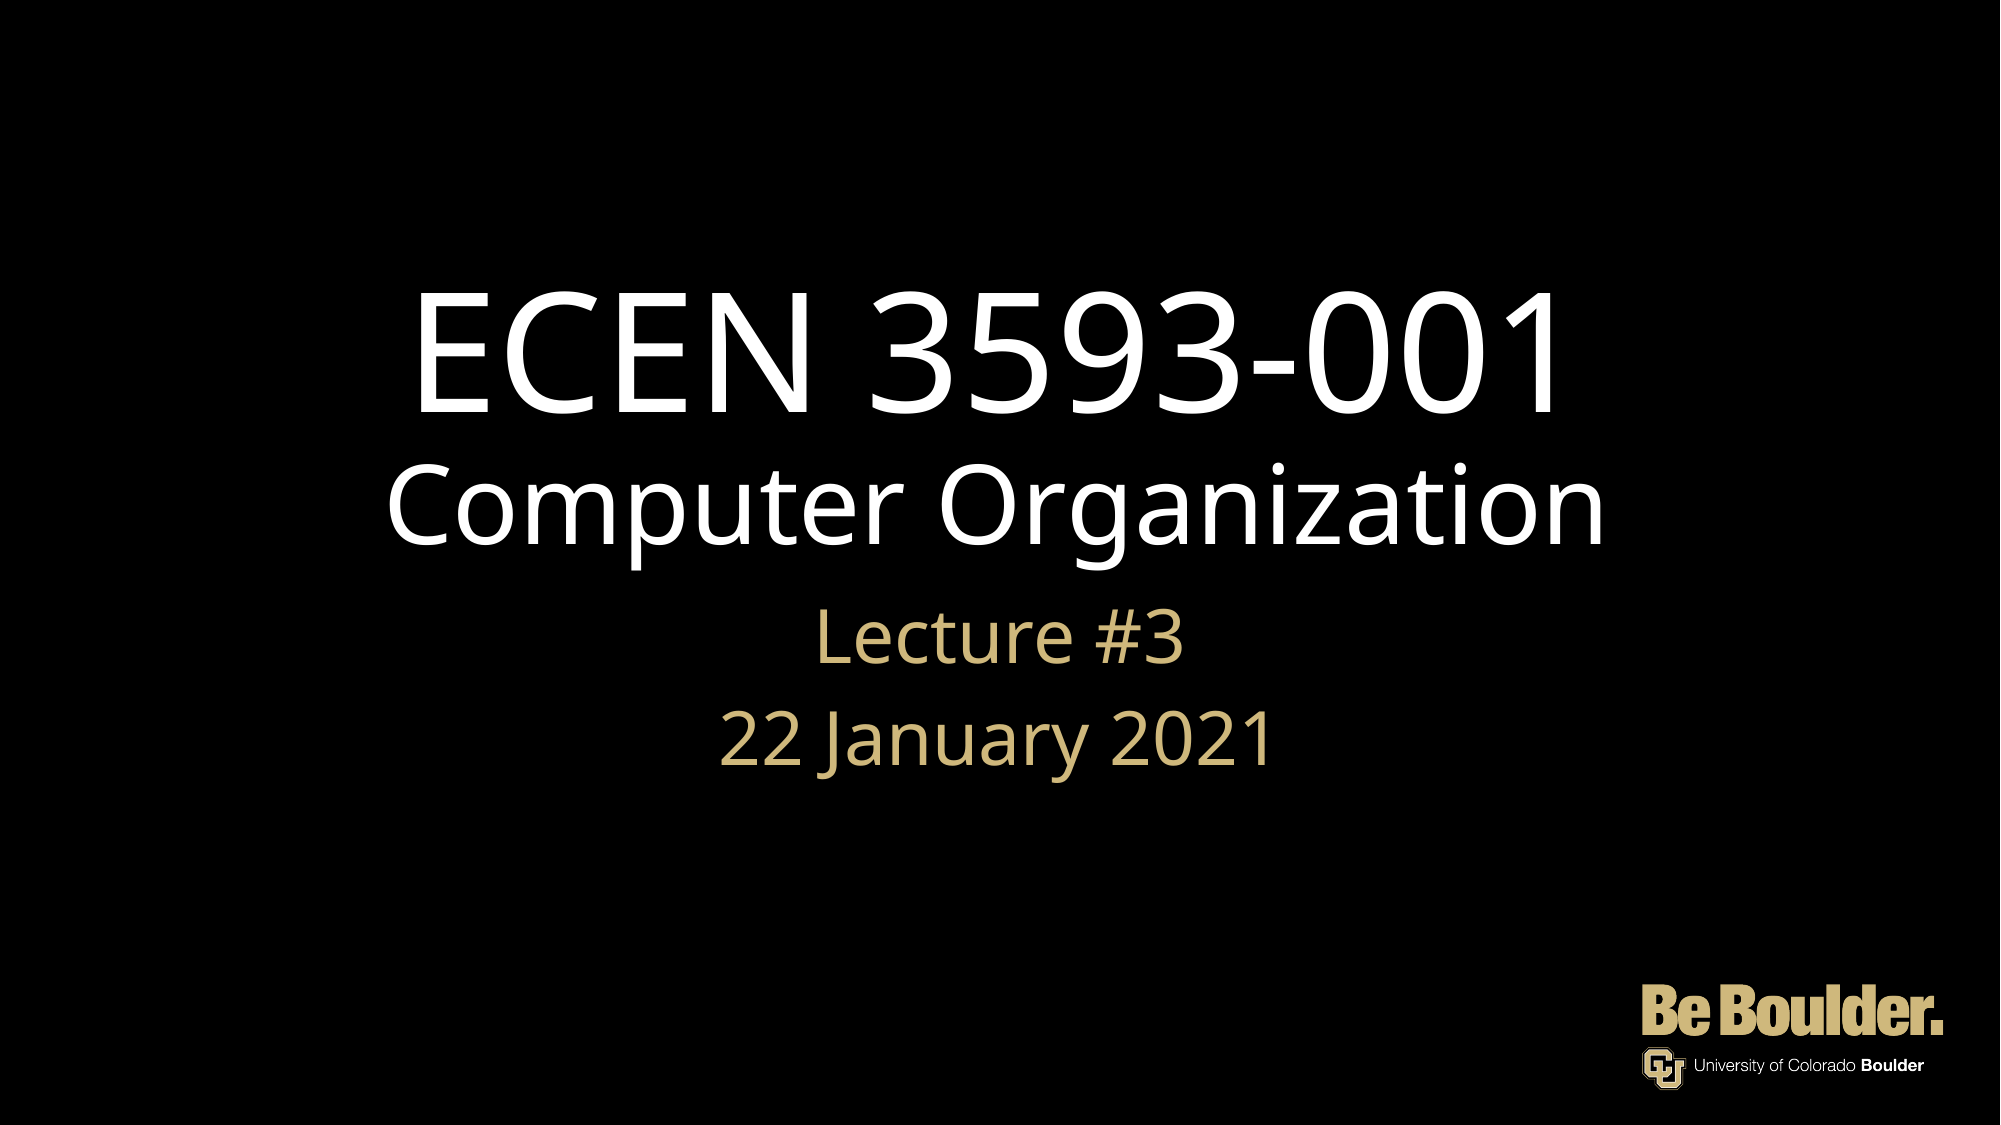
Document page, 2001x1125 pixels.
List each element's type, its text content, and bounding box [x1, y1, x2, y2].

subtitle Lecture #3 22 January 2021 [249, 590, 1750, 863]
picture [1623, 980, 1962, 1094]
title ECEN 3593-001 Computer Organization [32, 184, 1962, 576]
